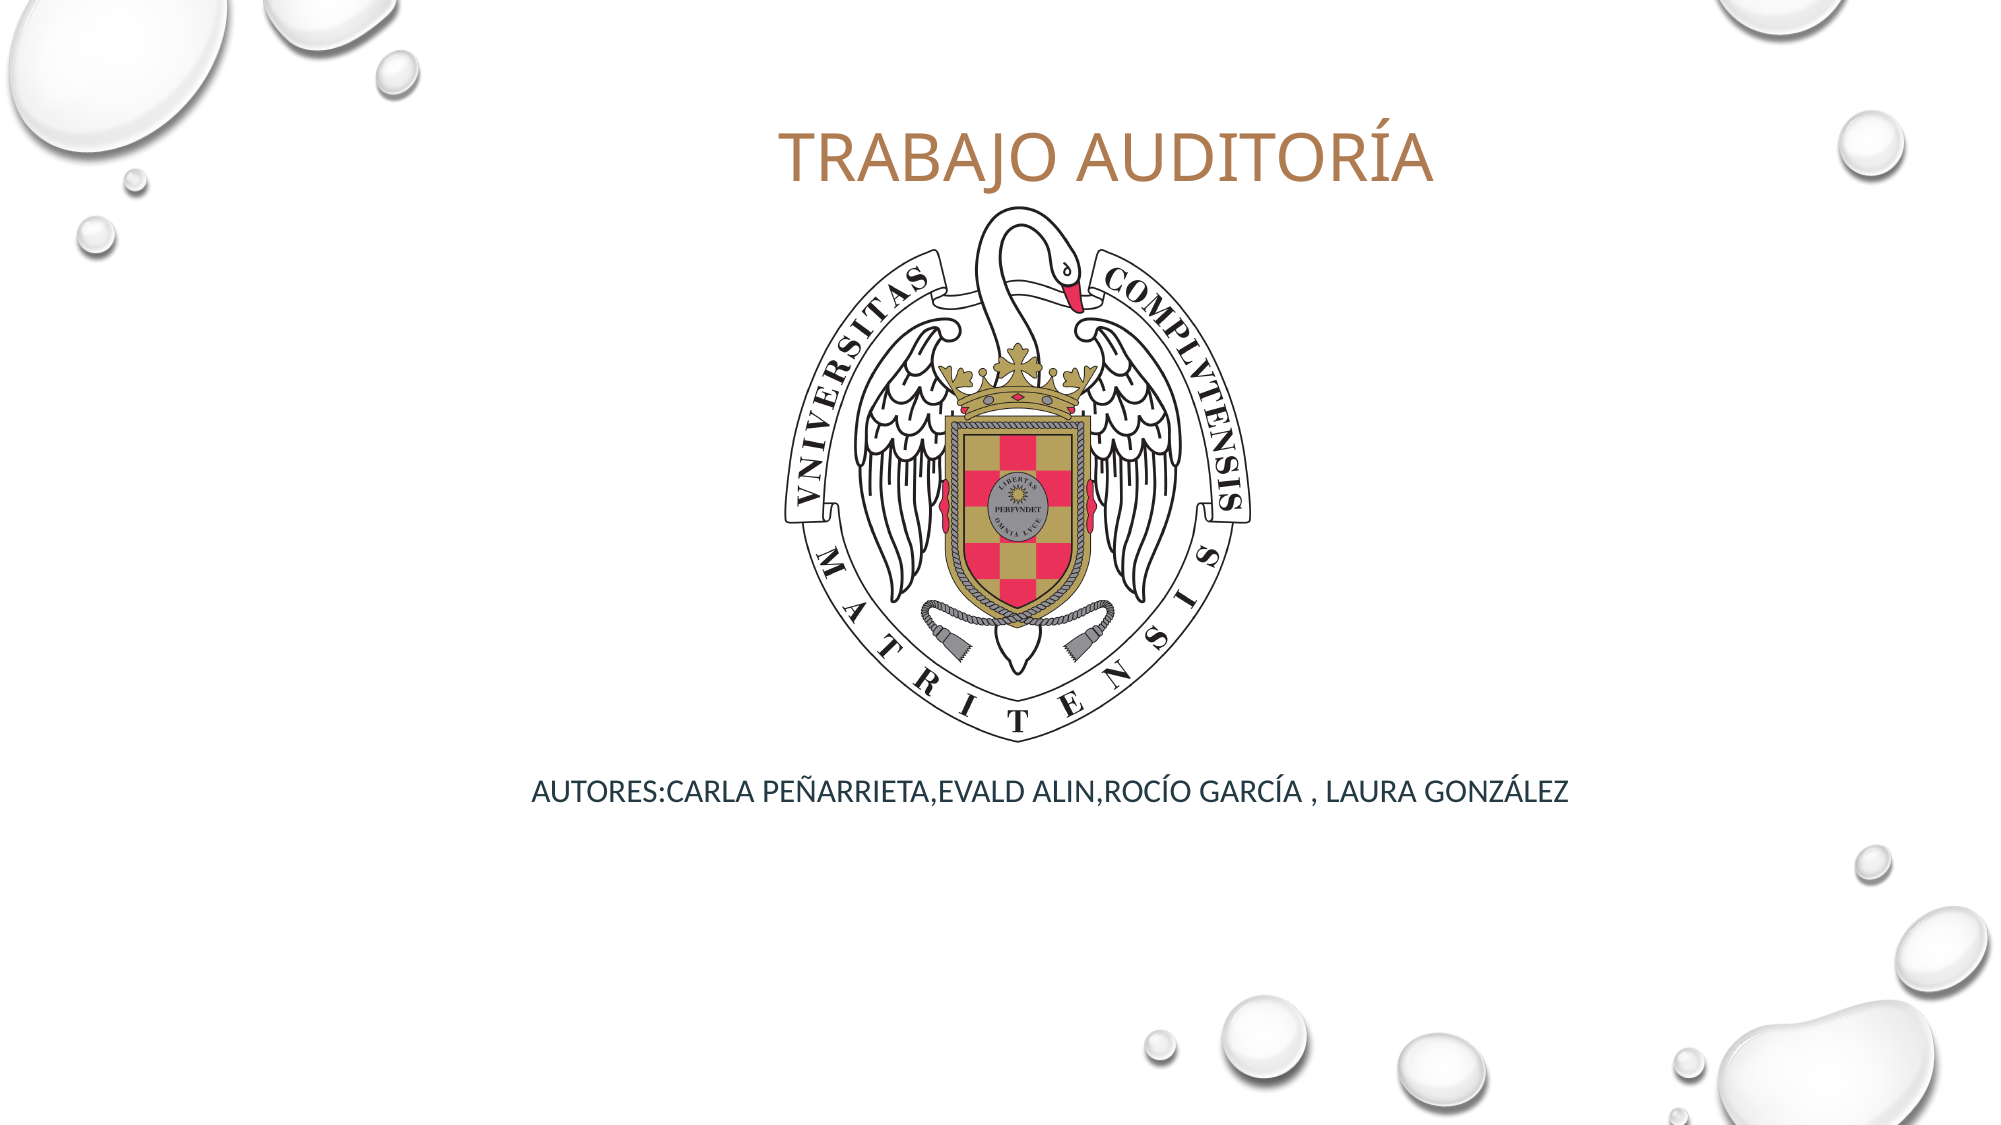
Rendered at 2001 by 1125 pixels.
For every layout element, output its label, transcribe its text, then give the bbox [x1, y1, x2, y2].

picture [0, 0, 2000, 1125]
list AUTORES:CARLA PEÑARRIETA,EVALD ALIN,ROCÍO GARCÍA , LAURA GONZÁLEZ [251, 730, 1851, 842]
title TRABAJO AUDITORÍA [363, 99, 1851, 220]
